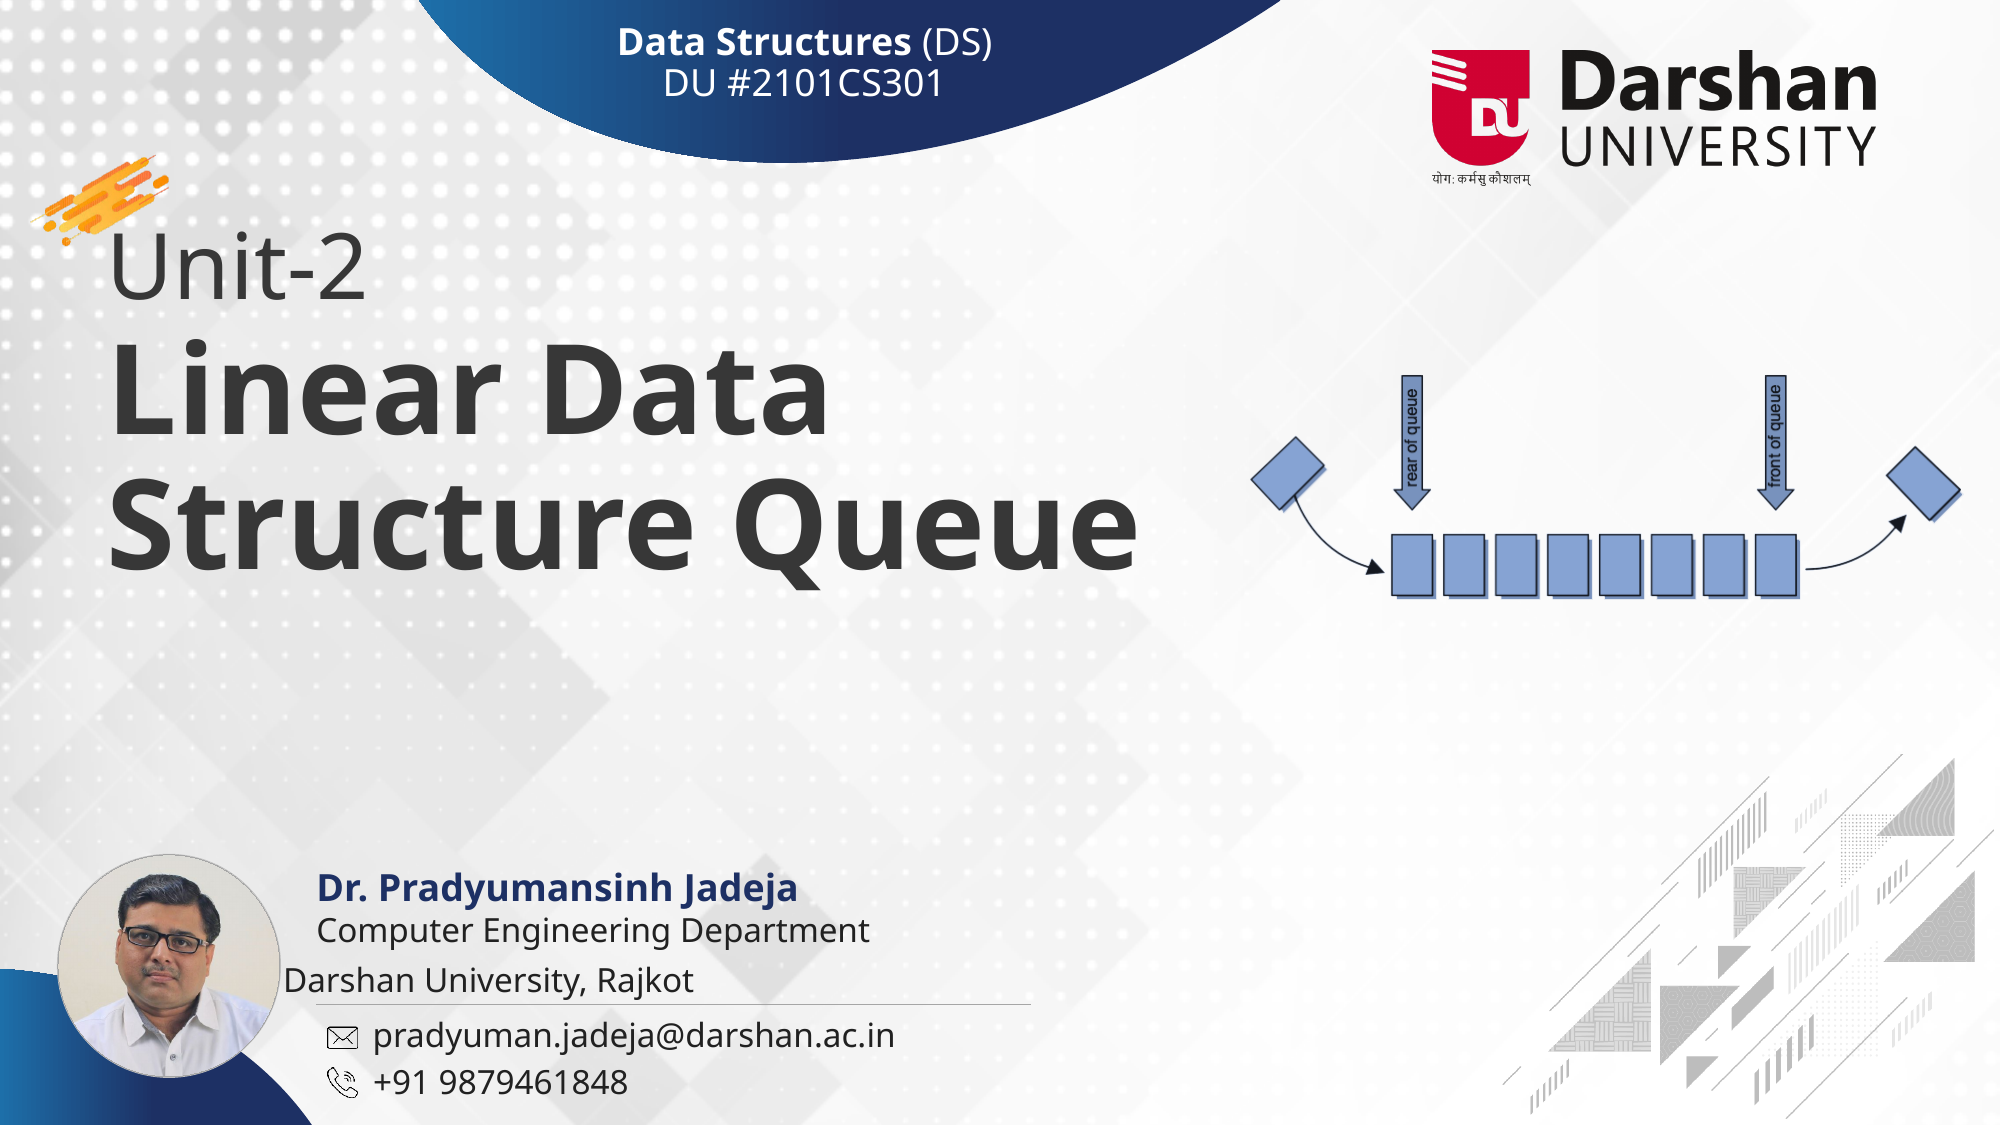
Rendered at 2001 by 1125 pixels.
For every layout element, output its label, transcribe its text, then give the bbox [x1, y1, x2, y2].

list Data Structures (DS) DU #2101CS301 [423, 3, 1186, 124]
list +91 9879461848 [358, 1059, 972, 1108]
list pradyuman.jadeja@darshan.ac.in [357, 1013, 971, 1061]
picture [10, 137, 189, 265]
picture [327, 1022, 357, 1053]
picture [327, 1067, 358, 1098]
list Dr. Pradyumansinh Jadeja [301, 865, 1217, 913]
list Computer Engineering Department [301, 913, 915, 956]
picture [1432, 50, 1876, 186]
picture [57, 854, 280, 1077]
title Unit-2 Linear Data Structure Queue [91, 184, 1250, 605]
